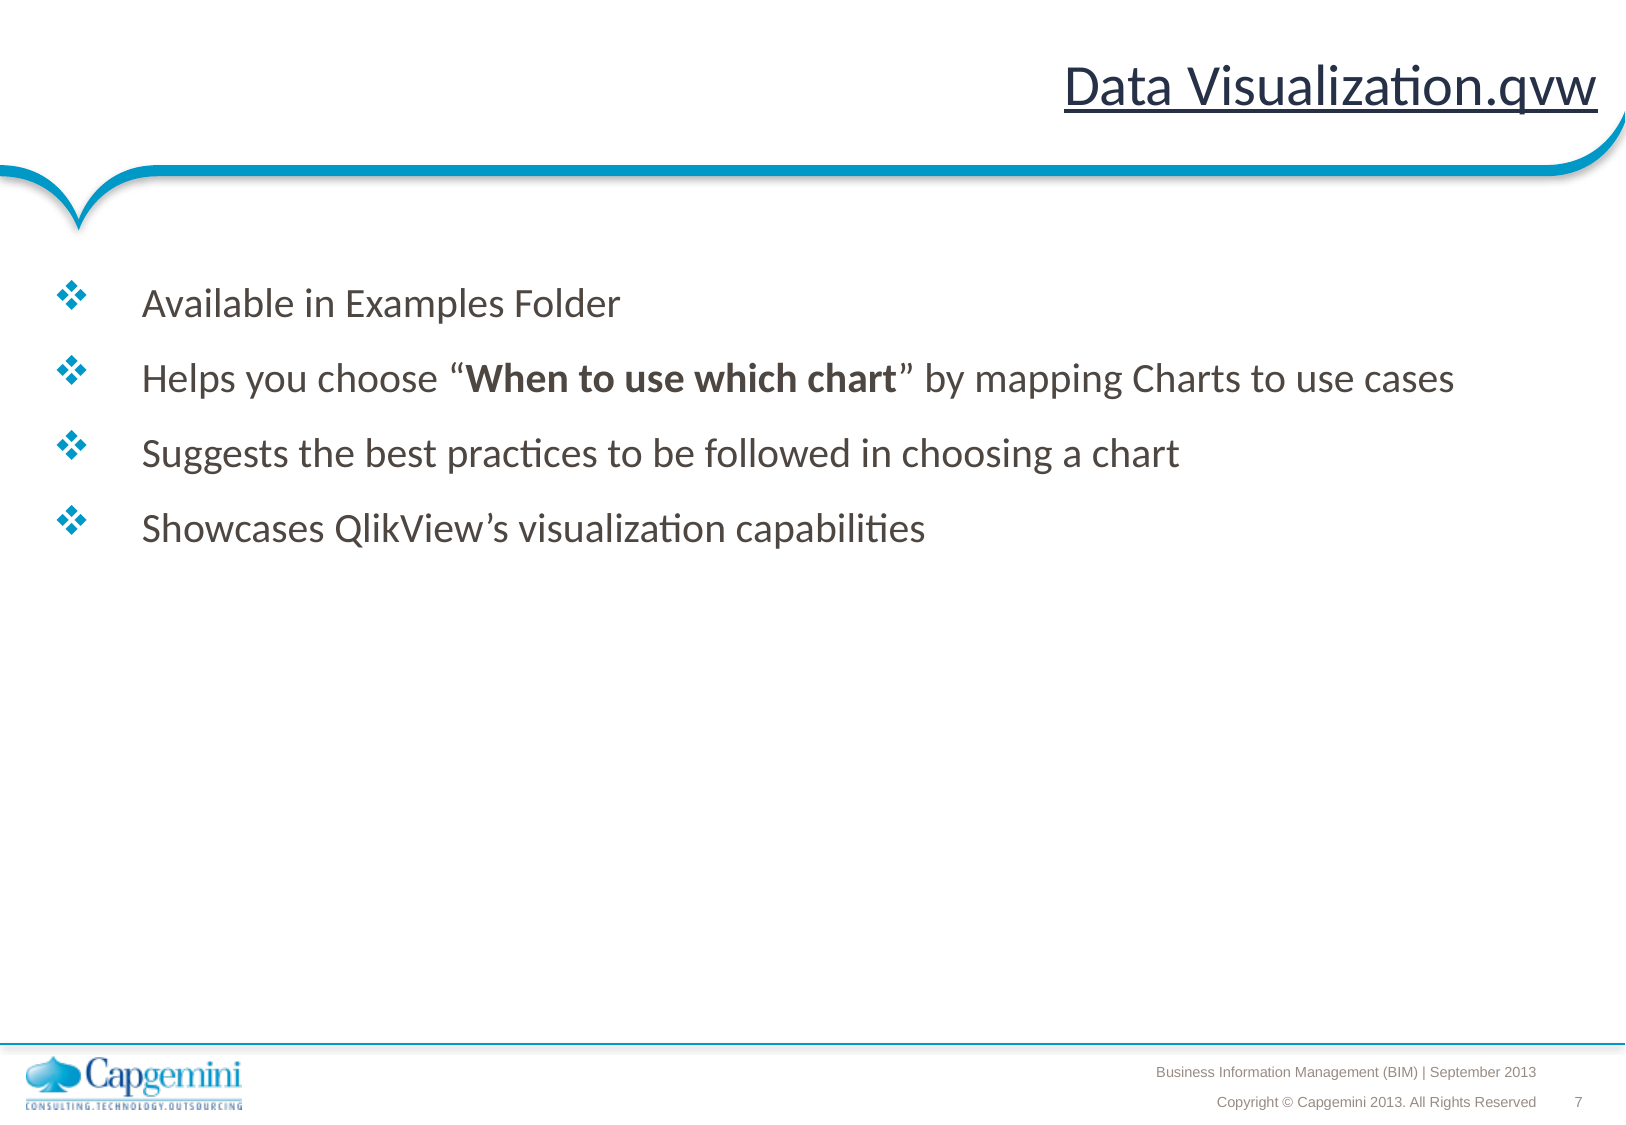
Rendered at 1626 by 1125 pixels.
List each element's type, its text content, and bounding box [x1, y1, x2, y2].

title Data Visualization.qvw [0, 0, 1625, 165]
picture [26, 1056, 242, 1110]
list Available in Examples Folder Helps you choose “When to use which chart” by mapping Charts to use cases Suggests the best practices to be followed in choosing a chart Showcases QlikView’s visualization capabilities [53, 245, 1566, 1007]
